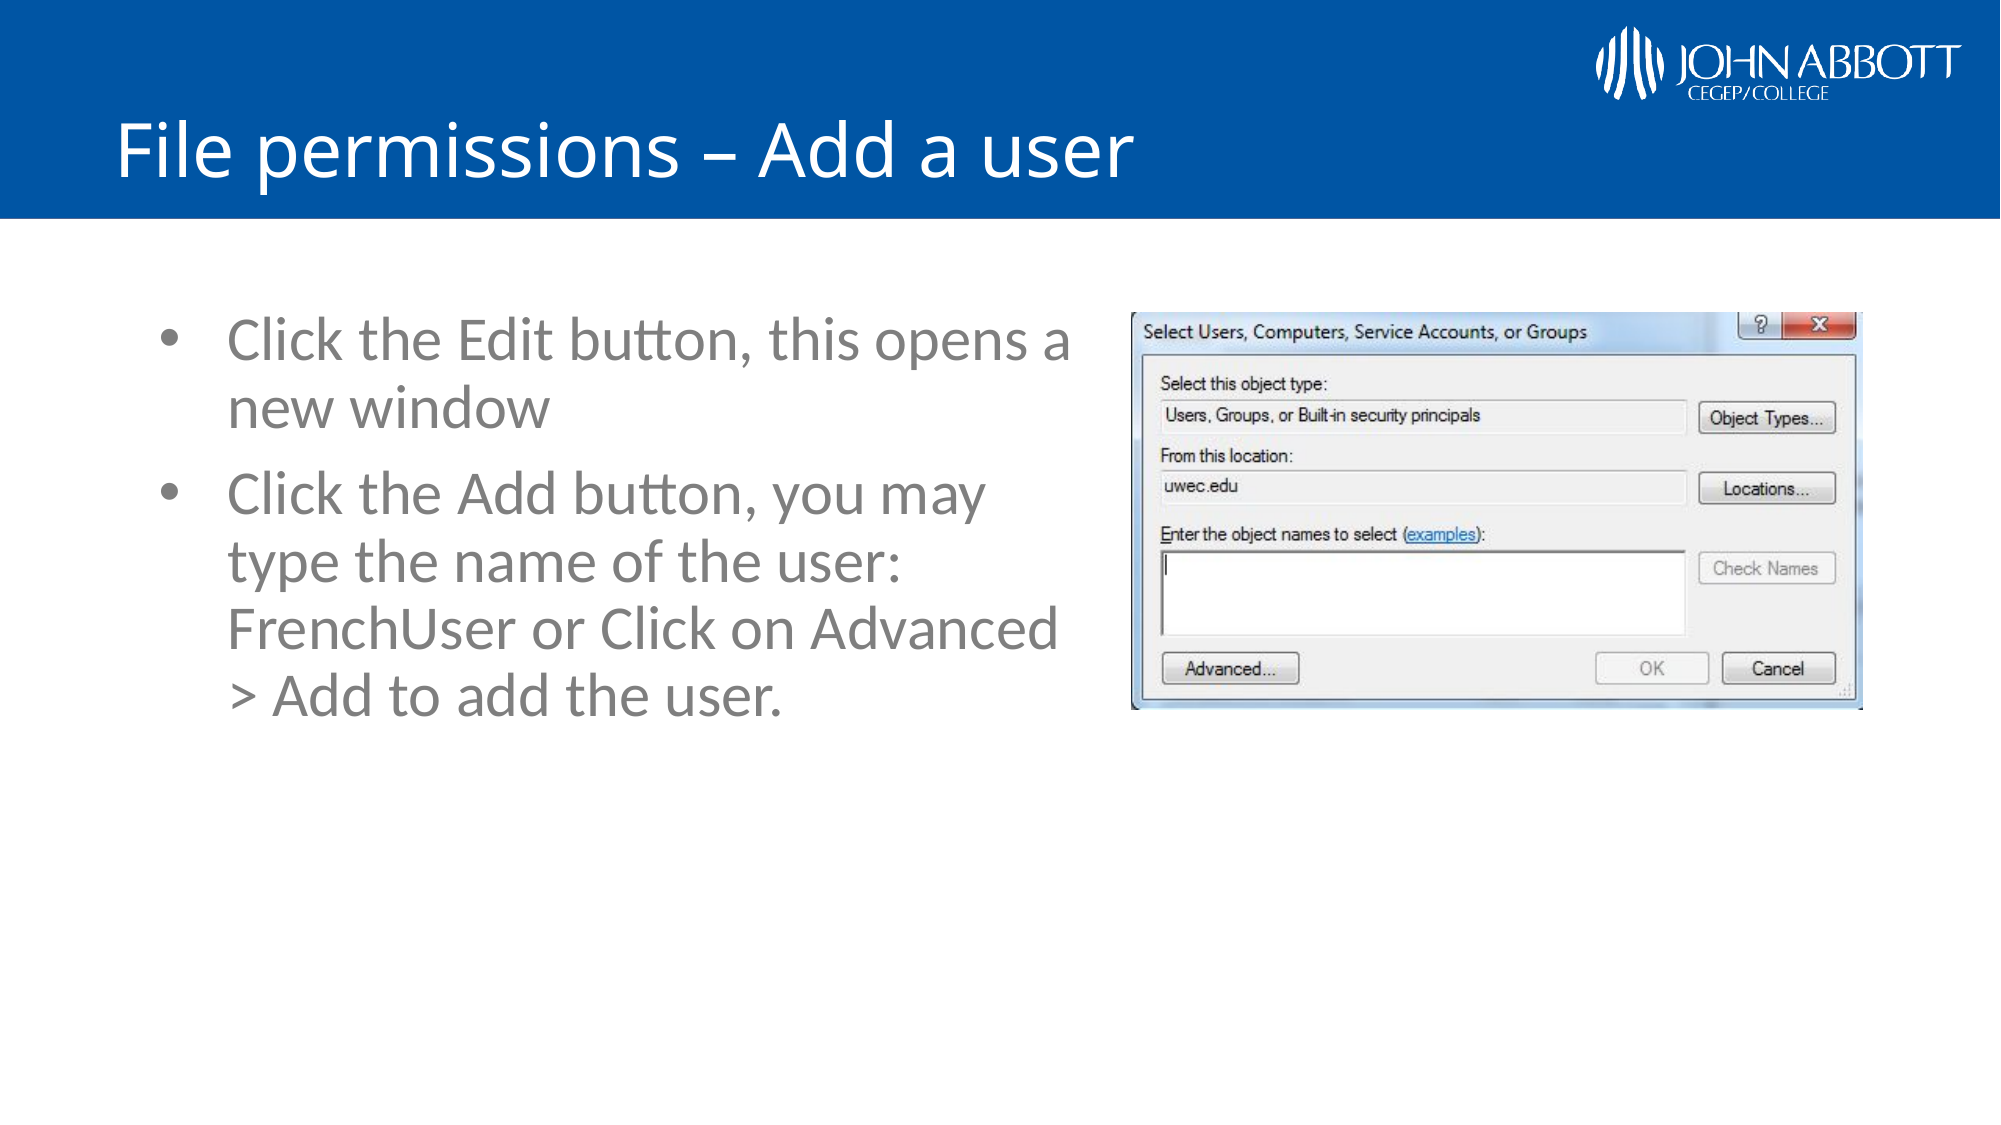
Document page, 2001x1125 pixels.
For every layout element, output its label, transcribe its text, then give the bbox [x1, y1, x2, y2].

picture [1131, 312, 1863, 710]
title File permissions – Add a user [99, 0, 1863, 202]
list Click the Edit button, this opens a new window Click the Add button, you may type the name of the user: FrenchUser or Click on Advanced > Add to add the user. [137, 299, 1097, 1014]
picture [1863, 26, 1962, 100]
